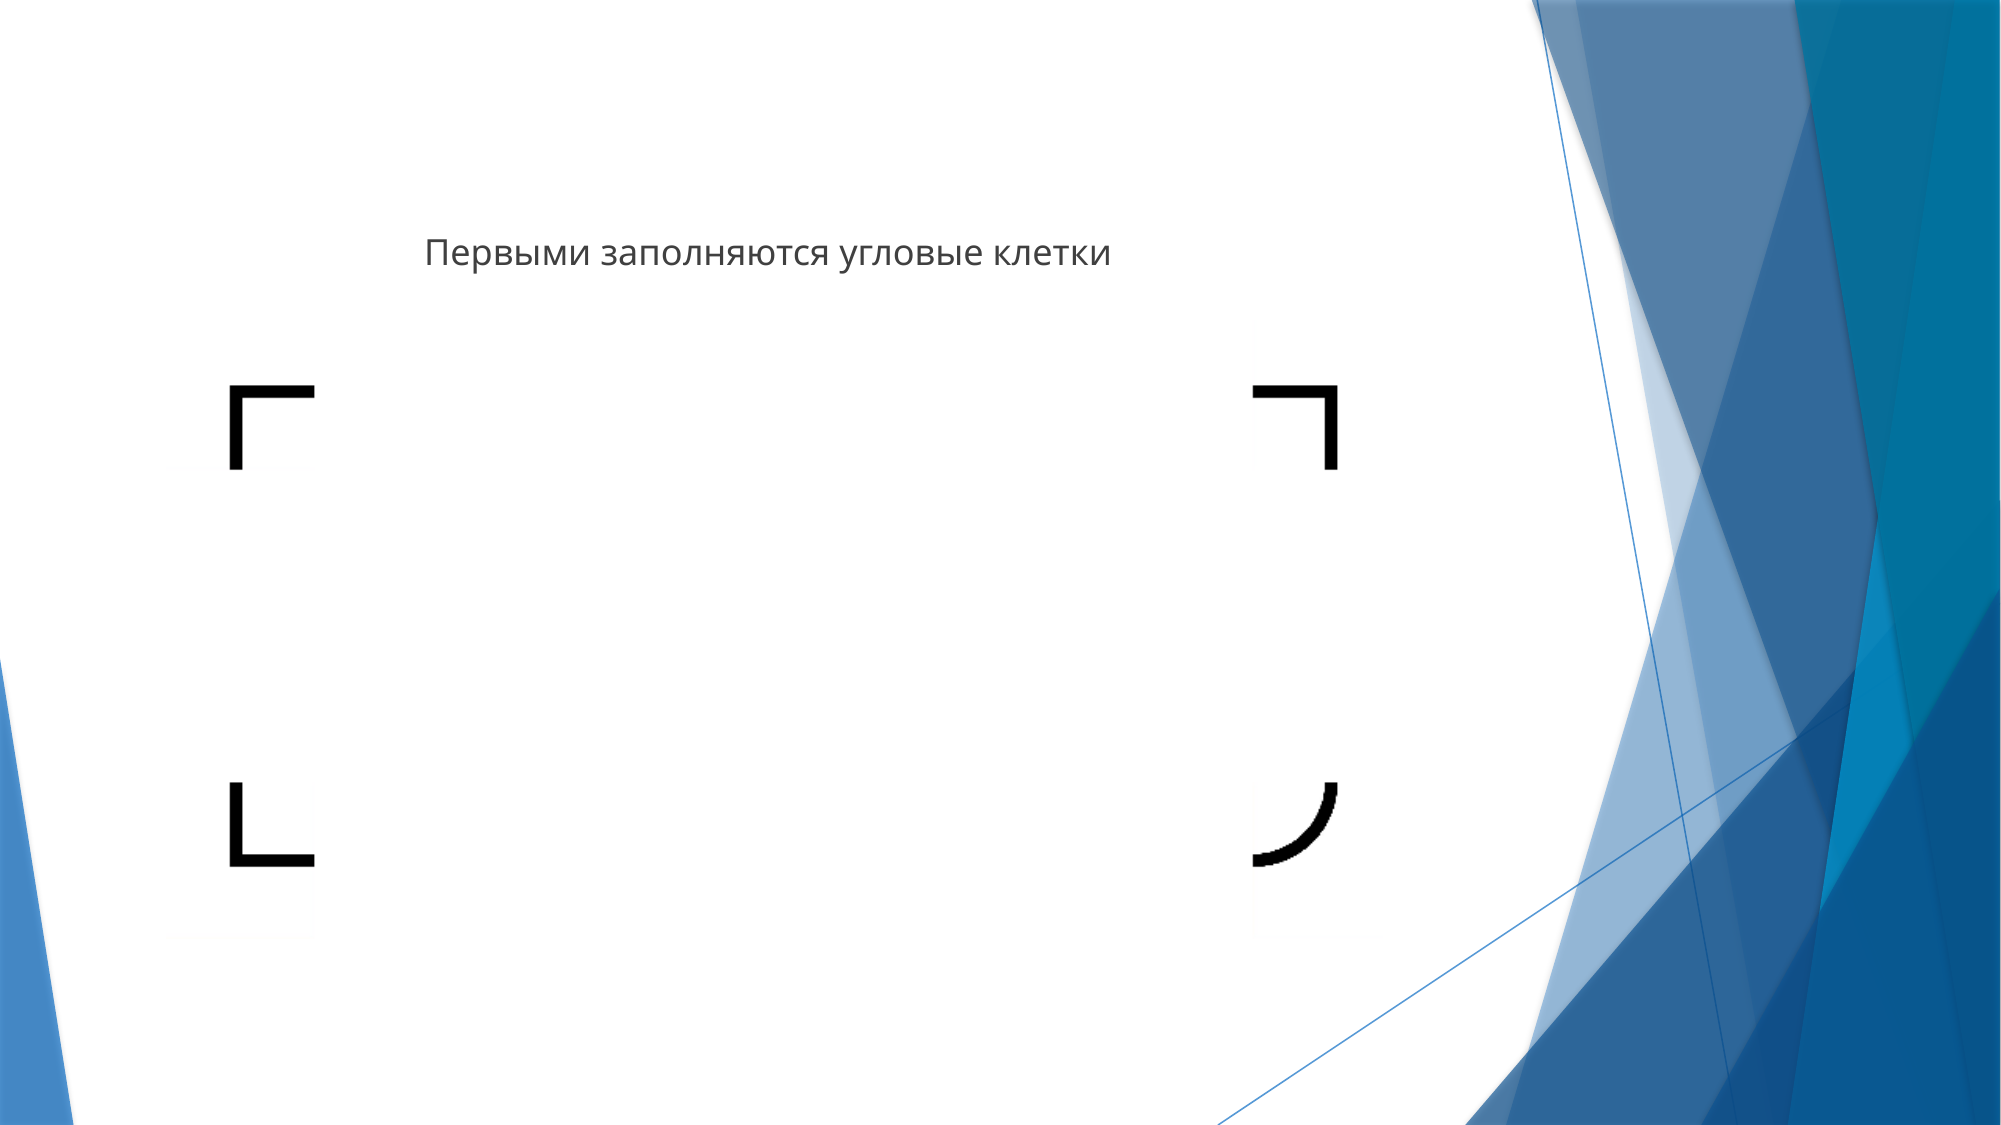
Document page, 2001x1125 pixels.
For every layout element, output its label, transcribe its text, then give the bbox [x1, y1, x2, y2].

list Первыми заполняются угловые клетки [409, 221, 1141, 318]
picture [166, 319, 1384, 940]
